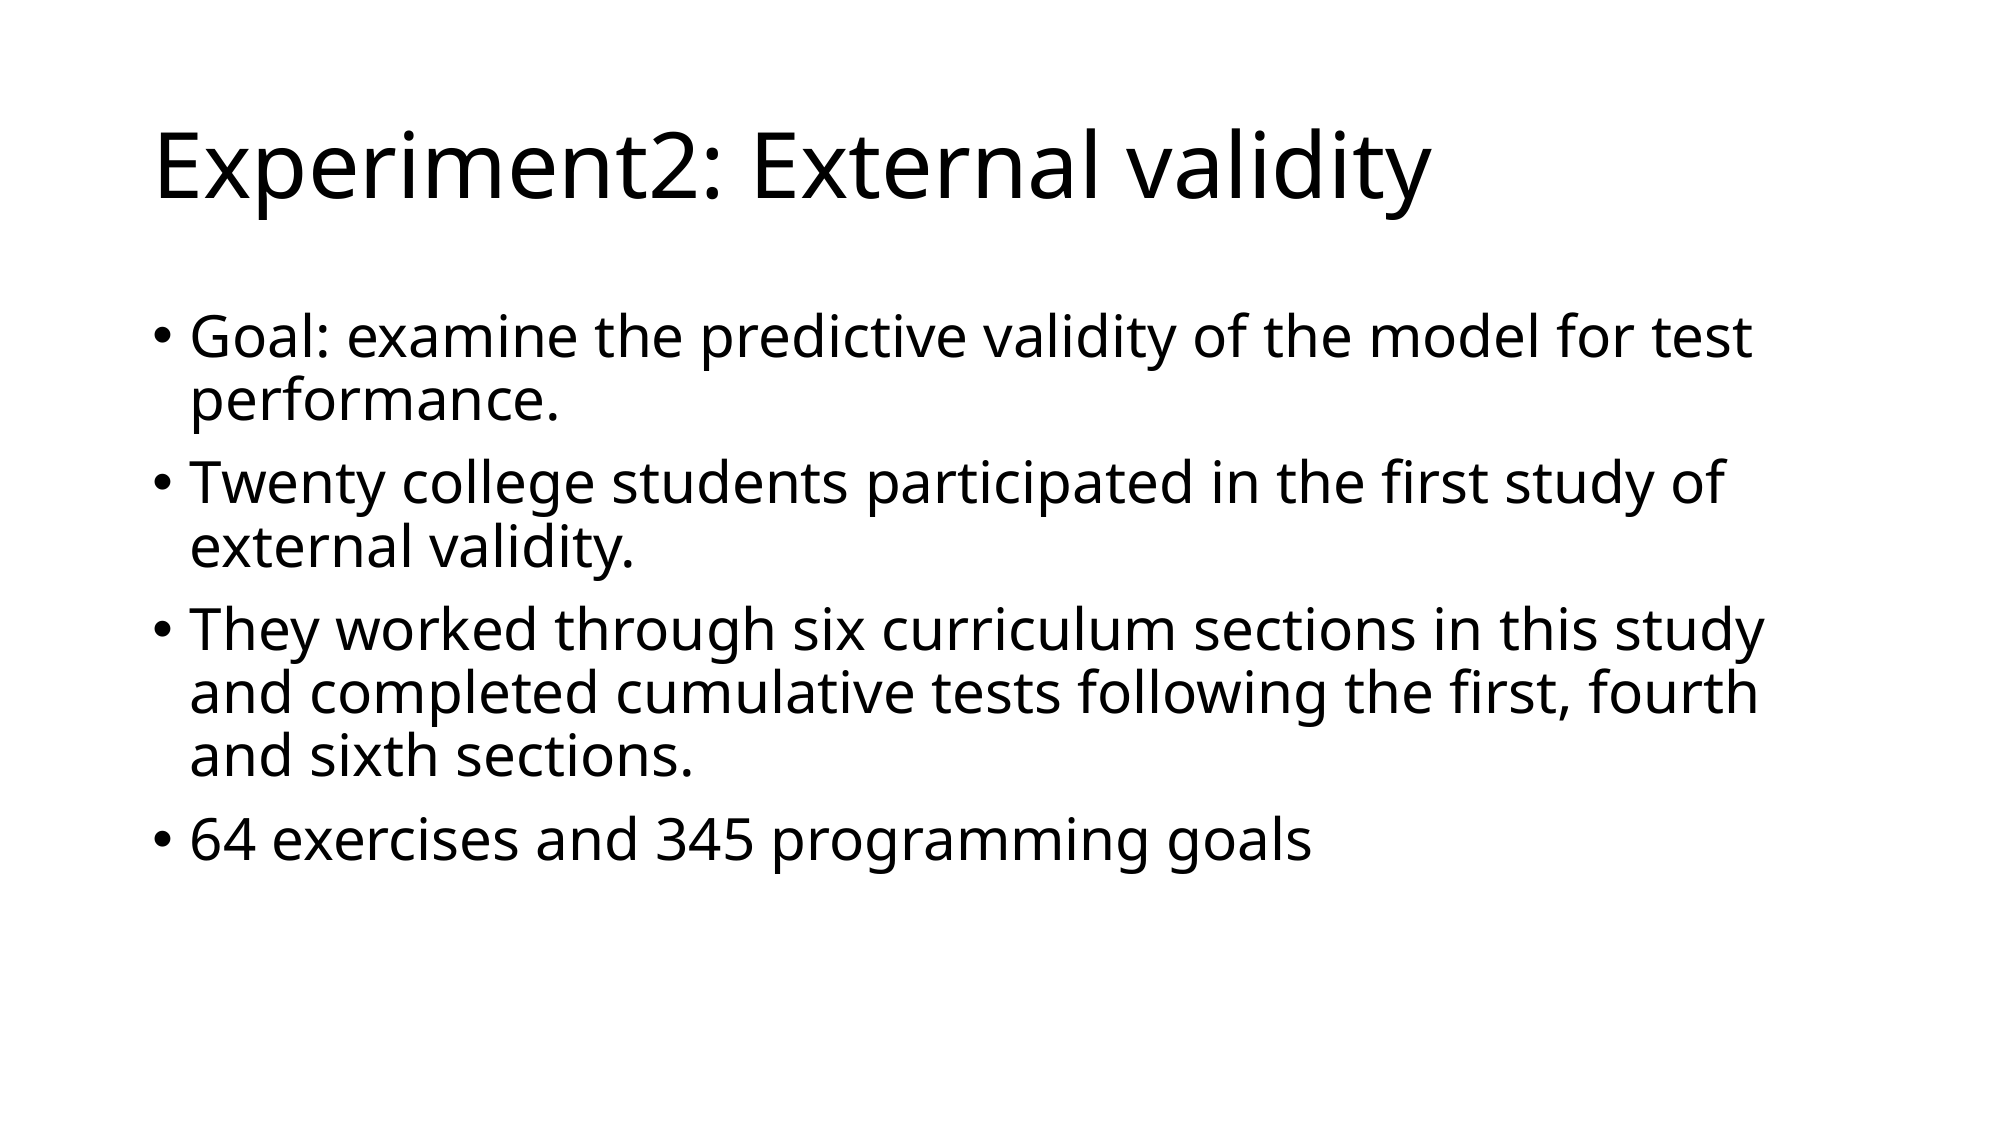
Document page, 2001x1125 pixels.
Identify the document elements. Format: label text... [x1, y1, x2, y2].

list Goal: examine the predictive validity of the model for test performance. Twenty college students participated in the first study of external validity. They worked through six curriculum sections in this study and completed cumulative tests following the first, fourth and sixth sections. 64 exercises and 345 programming goals [137, 299, 1863, 1014]
title Experiment2: External validity [137, 59, 1863, 278]
